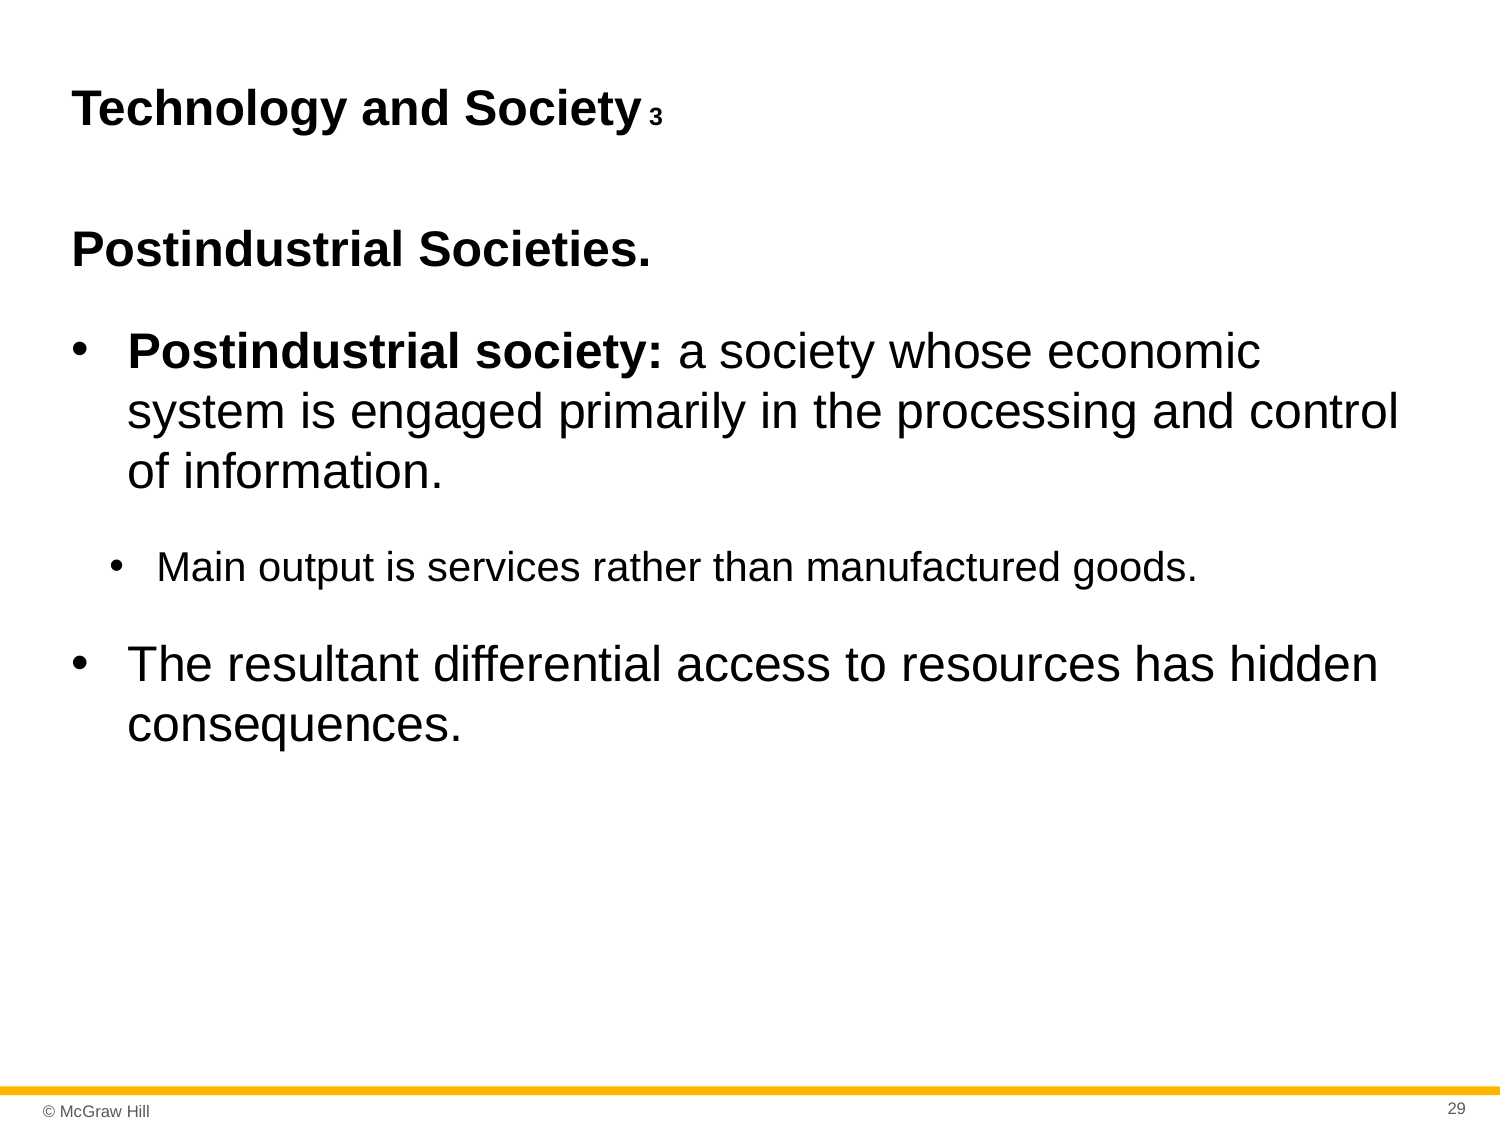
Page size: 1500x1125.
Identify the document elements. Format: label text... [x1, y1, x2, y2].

list Postindustrial Societies. Postindustrial society: a society whose economic system is engaged primarily in the processing and control of information. Main output is services rather than manufactured goods. The resultant differential access to resources has hidden consequences. [56, 209, 1444, 1025]
title Technology and Society 3 [56, 50, 1444, 162]
